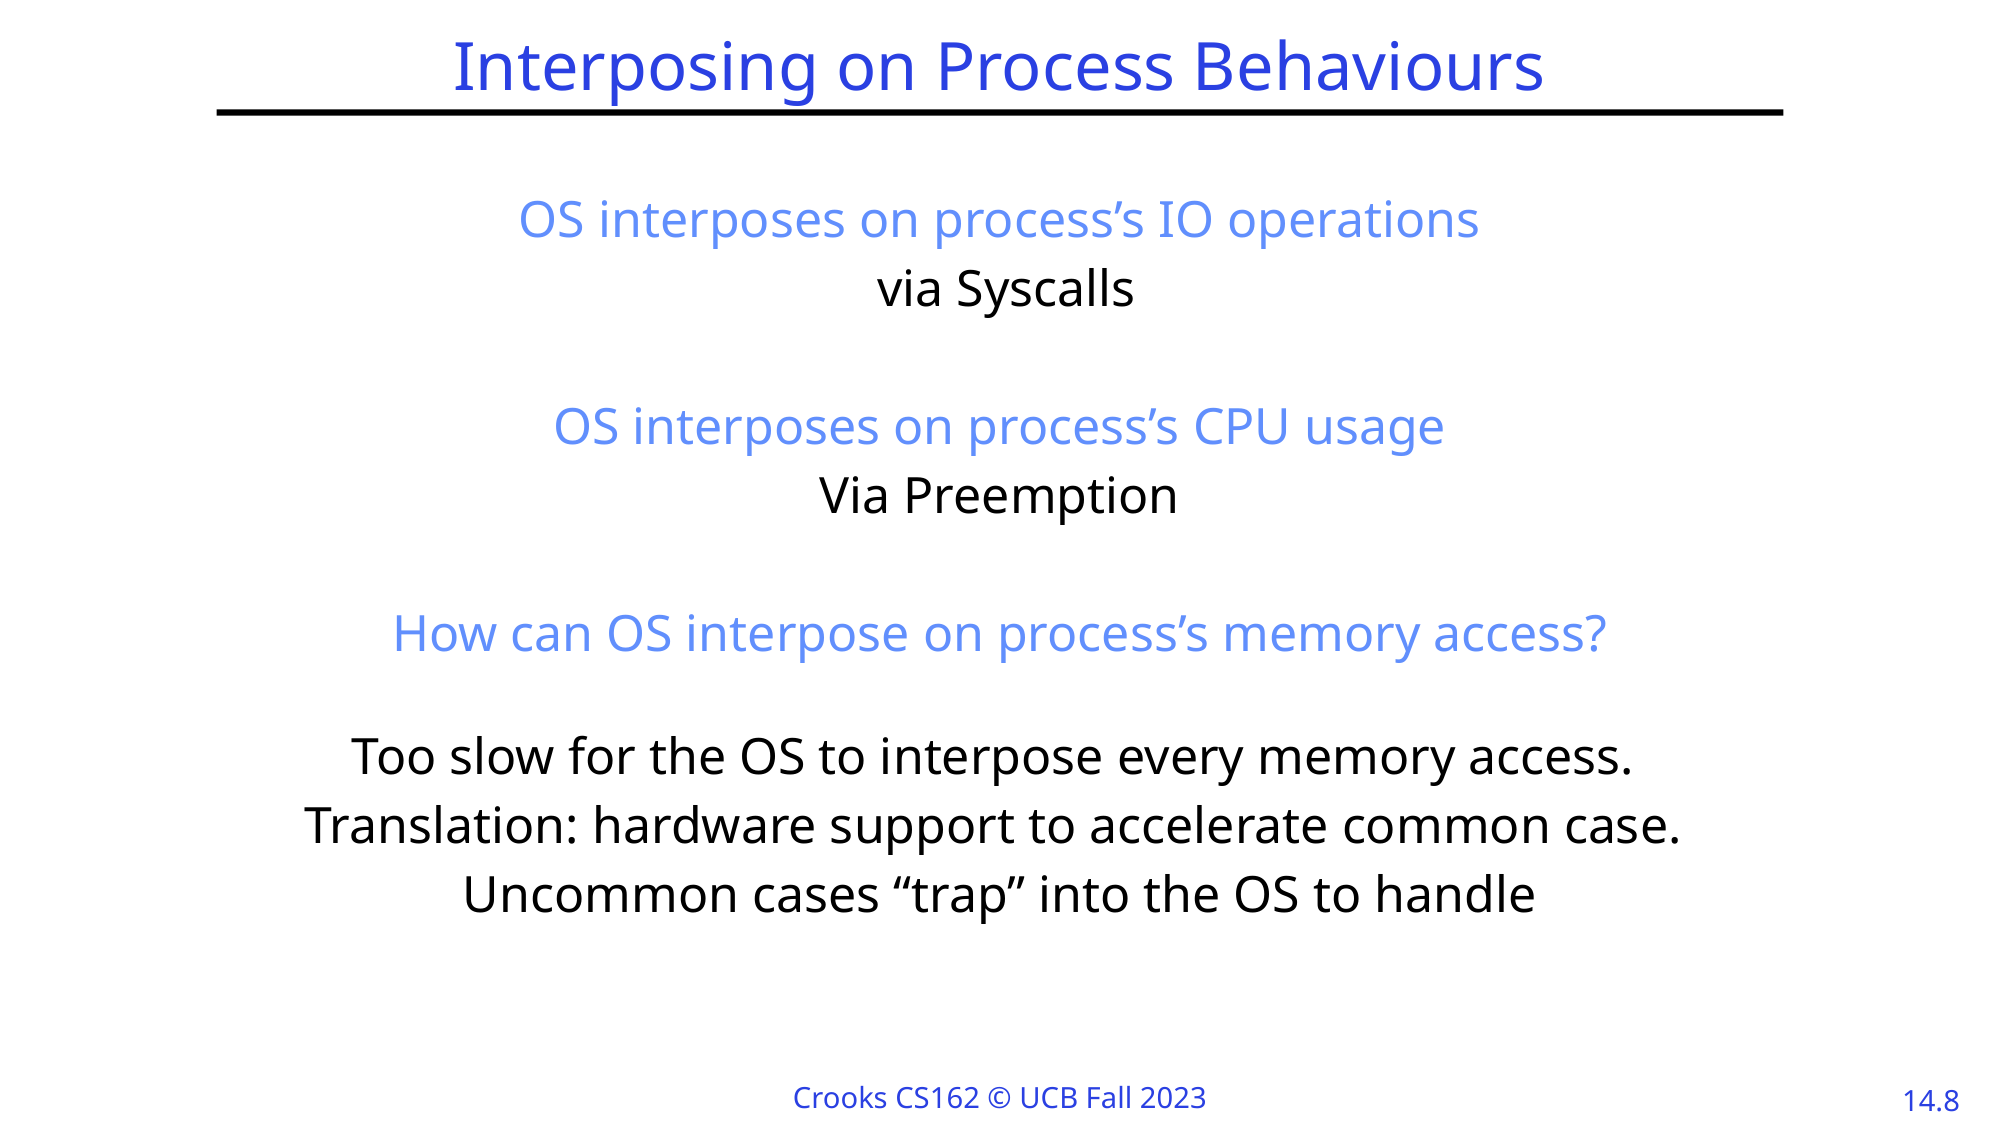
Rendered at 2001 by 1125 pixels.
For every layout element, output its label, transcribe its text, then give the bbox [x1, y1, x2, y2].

list OS interposes on process’s IO operations via Syscalls OS interposes on process’s CPU usage Via Preemption How can OS interpose on process’s memory access? Too slow for the OS to interpose every memory access. Translation: hardware support to accelerate common case. Uncommon cases “trap” into the OS to handle [0, 187, 2000, 1025]
title Interposing on Process Behaviours [216, 24, 1784, 113]
